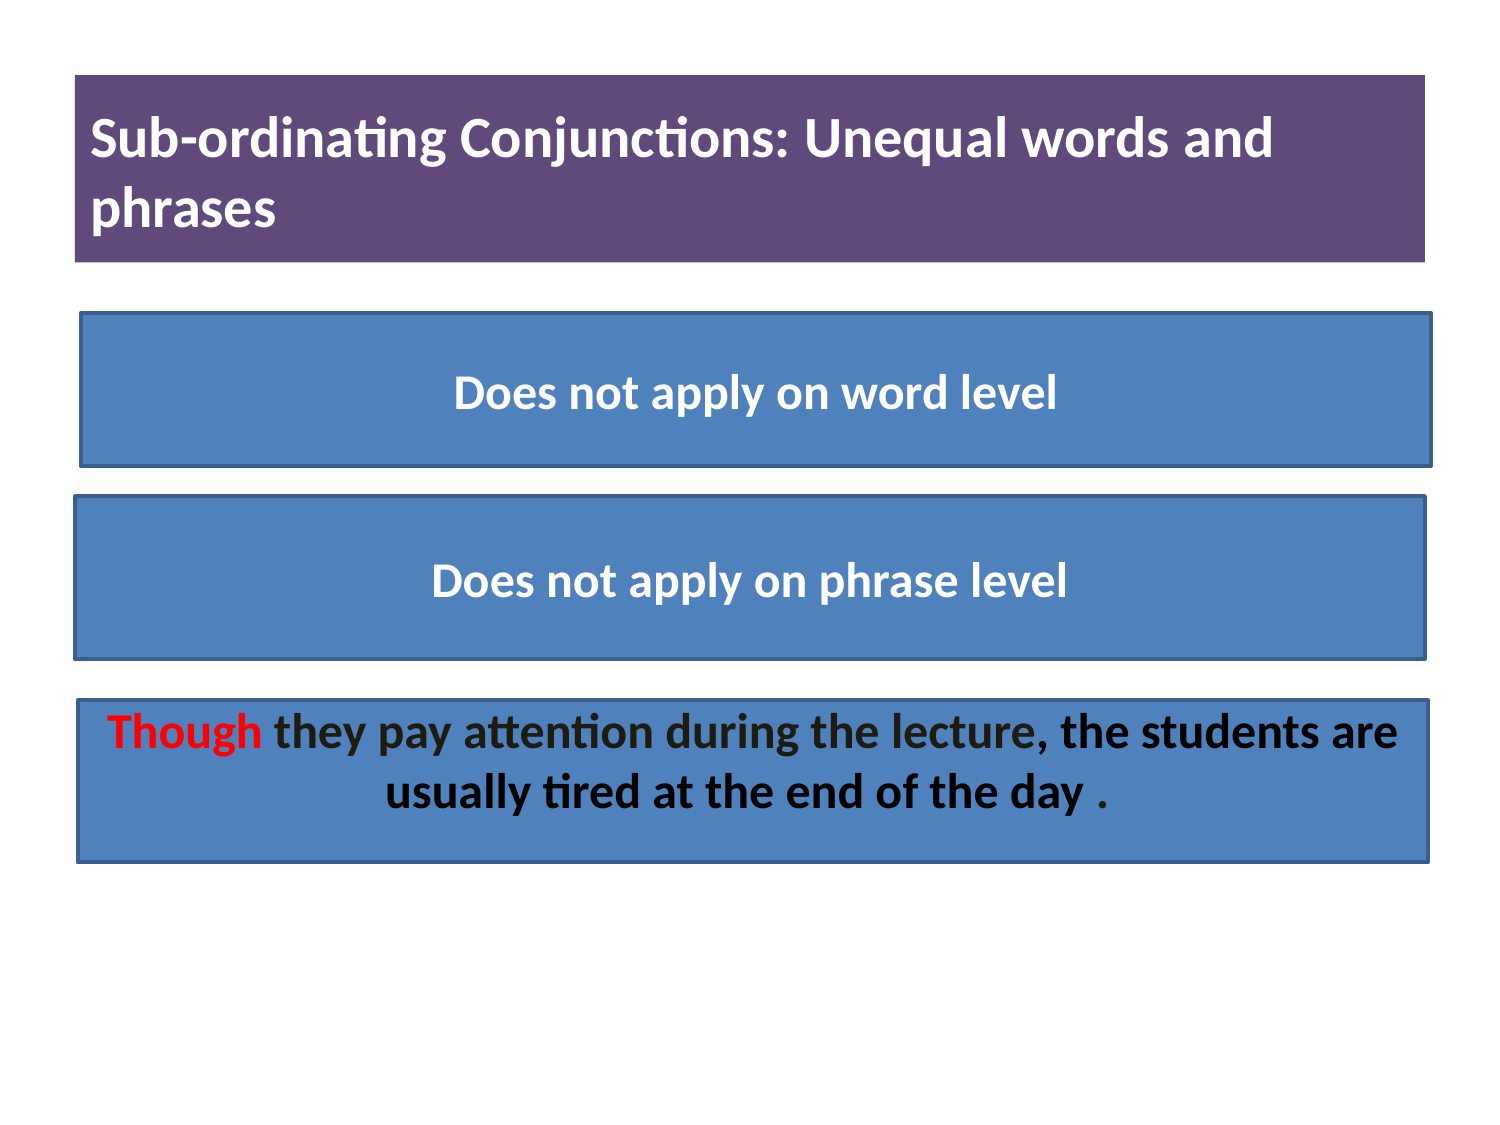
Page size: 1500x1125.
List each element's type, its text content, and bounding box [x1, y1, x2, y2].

text_box Does not apply on word level [79, 311, 1433, 468]
text_box Though they pay attention during the lecture, the students are usually tired at the end of the day . [76, 698, 1430, 864]
text_box Does not apply on phrase level [73, 494, 1427, 661]
text_box Sub-ordinating Conjunctions: Unequal words and phrases [74, 75, 1425, 263]
